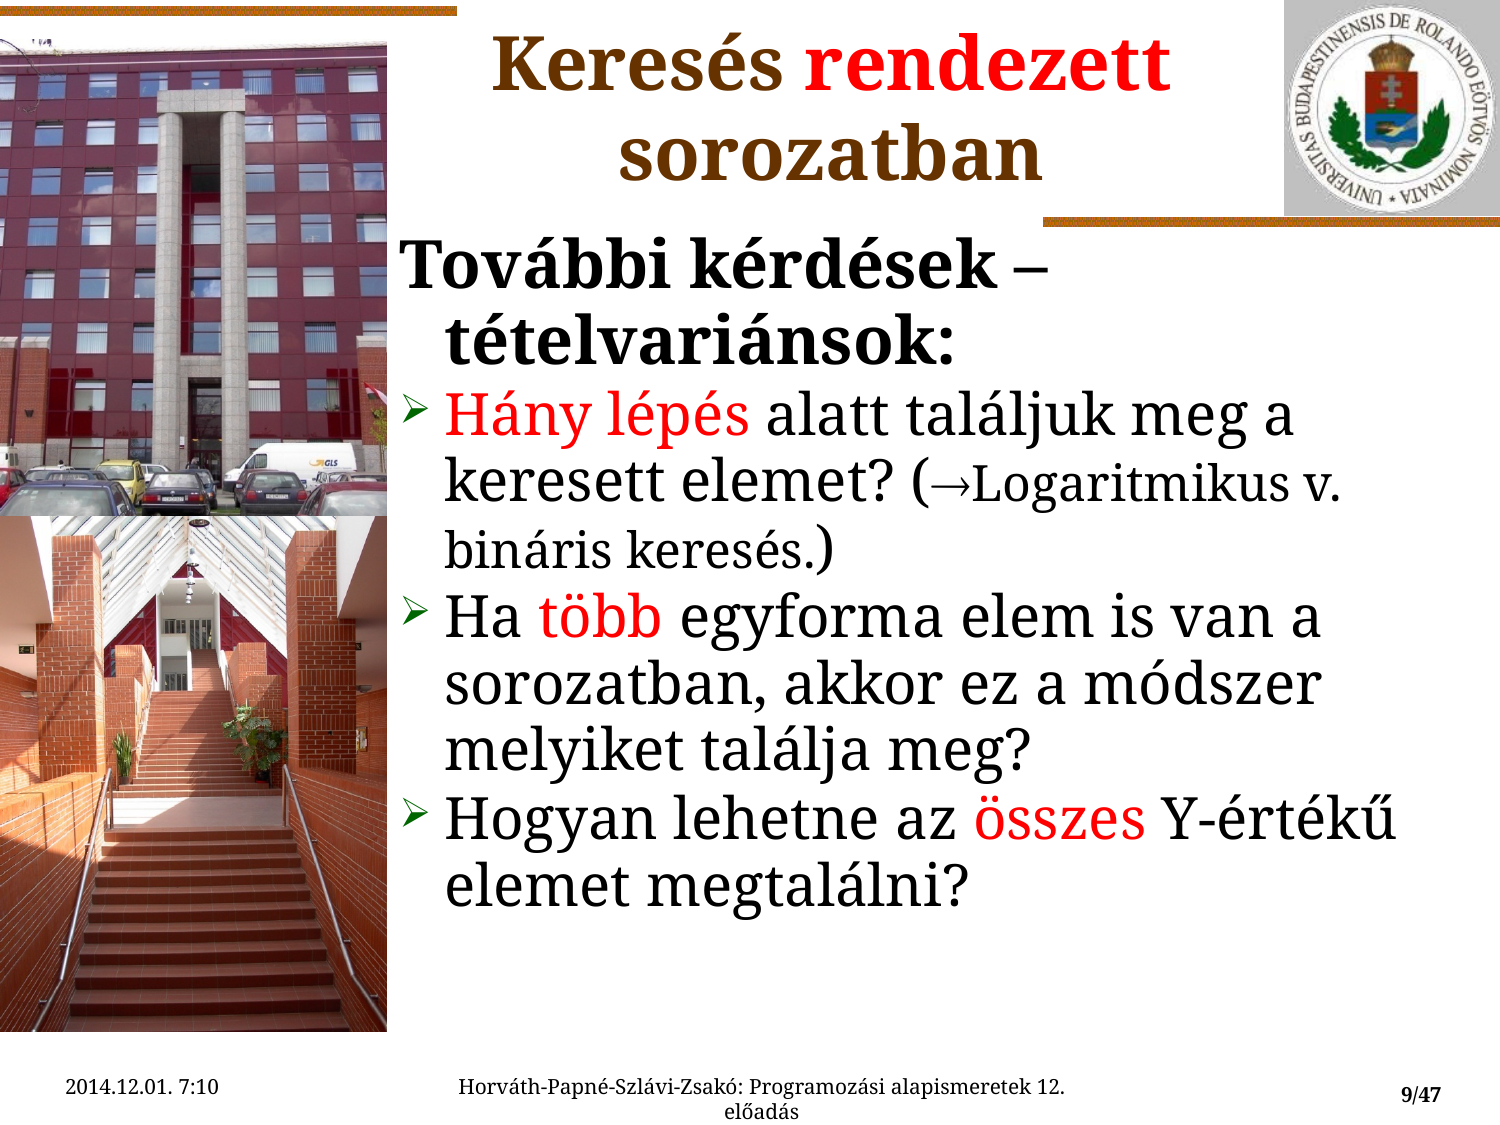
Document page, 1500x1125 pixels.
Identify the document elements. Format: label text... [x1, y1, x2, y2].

text_box 9/47 [1143, 1074, 1457, 1123]
list További kérdések – tételvariánsok: Hány lépés alatt találjuk meg a keresett elemet? (Logaritmikus v. bináris keresés.) Ha több egyforma elem is van a sorozatban, akkor ez a módszer melyiket találja meg? Hogyan lehetne az összes Y-értékű elemet megtalálni? [384, 220, 1471, 1020]
picture [0, 0, 457, 24]
picture [1043, 0, 1500, 235]
title Keresés rendezett sorozatban [389, 14, 1275, 197]
footer Horváth-Papné-Szlávi-Zsakó: Programozási alapismeretek 12. előadás [431, 1066, 1093, 1125]
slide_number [50, 1066, 363, 1125]
picture [0, 39, 387, 1032]
